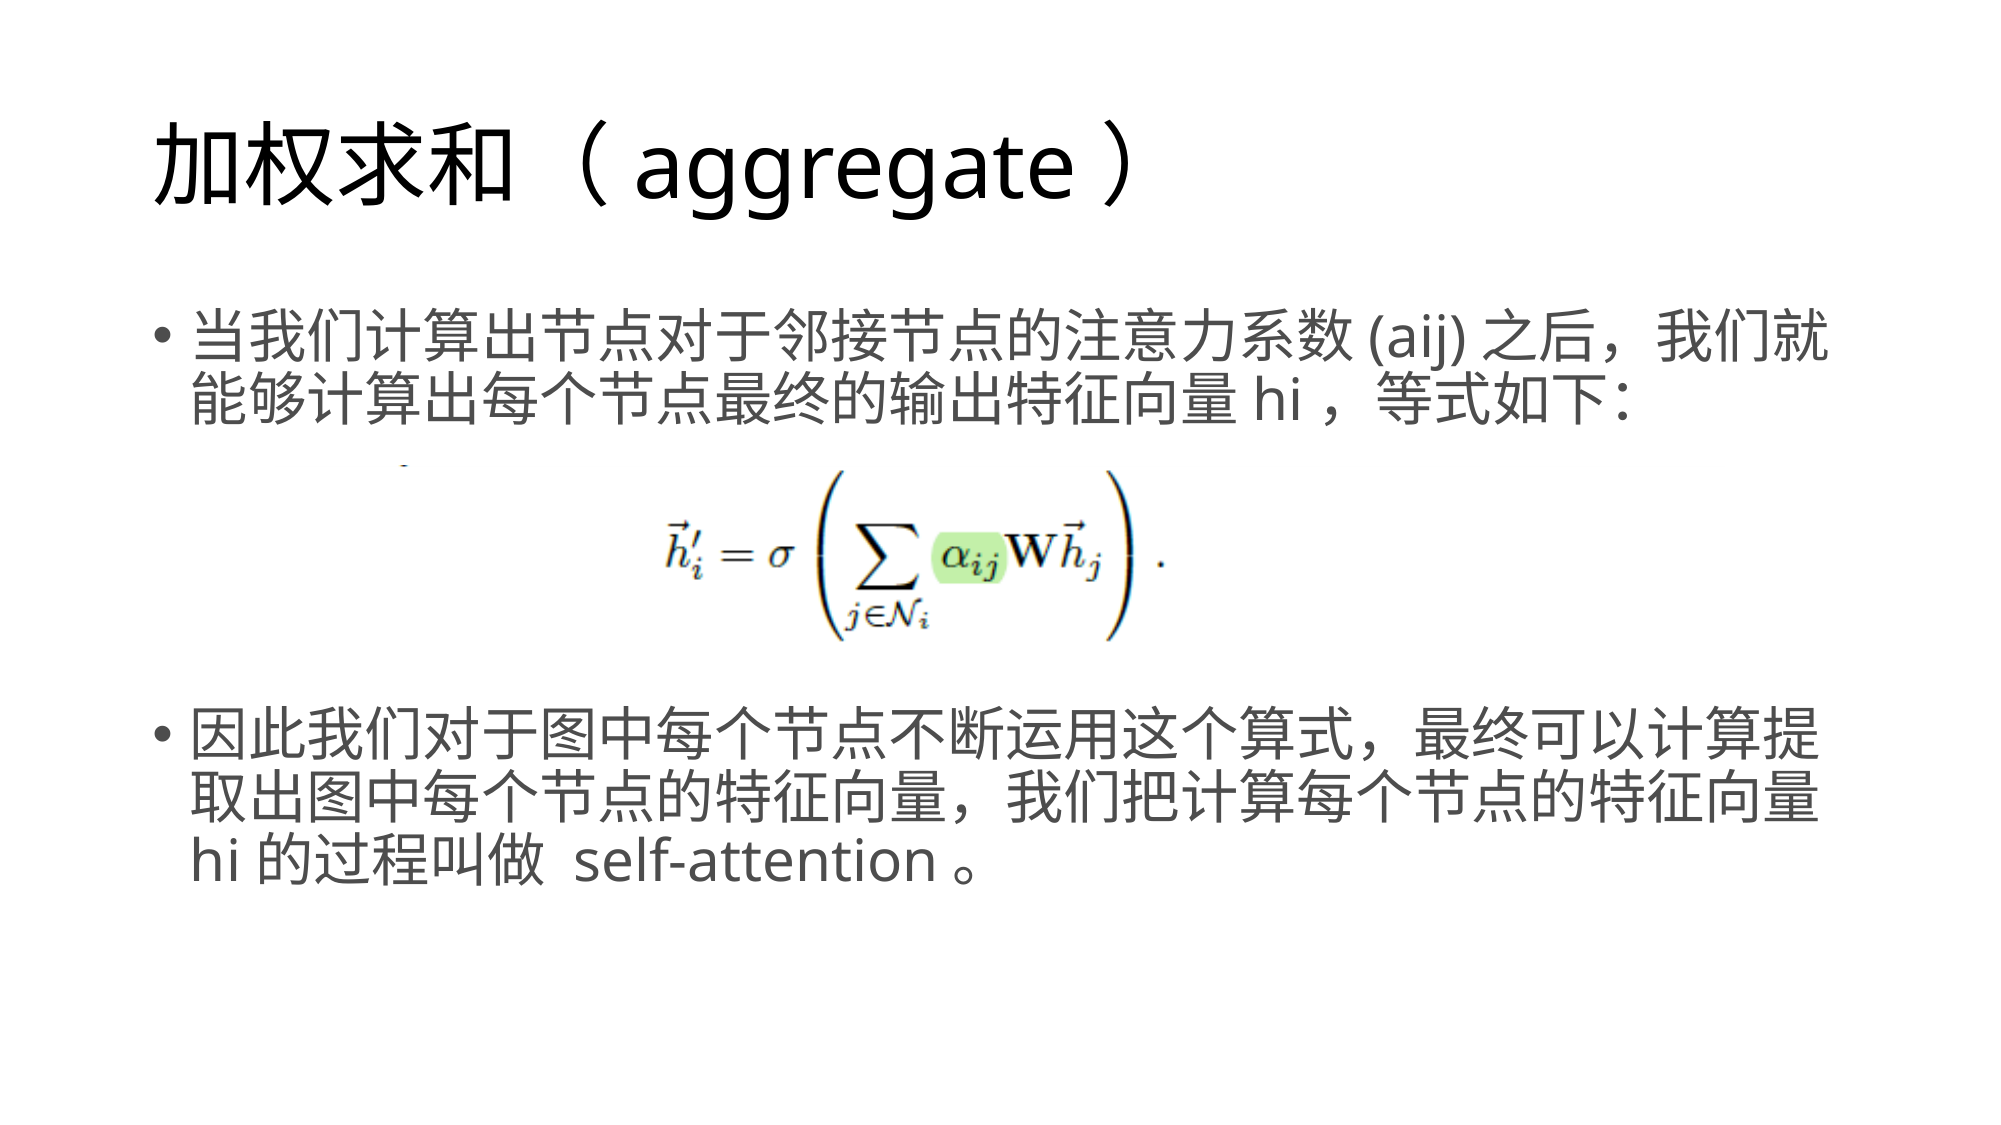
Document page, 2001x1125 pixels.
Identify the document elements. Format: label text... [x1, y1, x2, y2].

picture [275, 465, 1725, 660]
list 当我们计算出节点对于邻接节点的注意力系数(aij)之后，我们就能够计算出每个节点最终的输出特征向量hi，等式如下： 因此我们对于图中每个节点不断运用这个算式，最终可以计算提取出图中每个节点的特征向量，我们把计算每个节点的特征向量hi的过程叫做 self-attention。 [137, 299, 1863, 1014]
title 加权求和（aggregate） [137, 59, 1863, 278]
